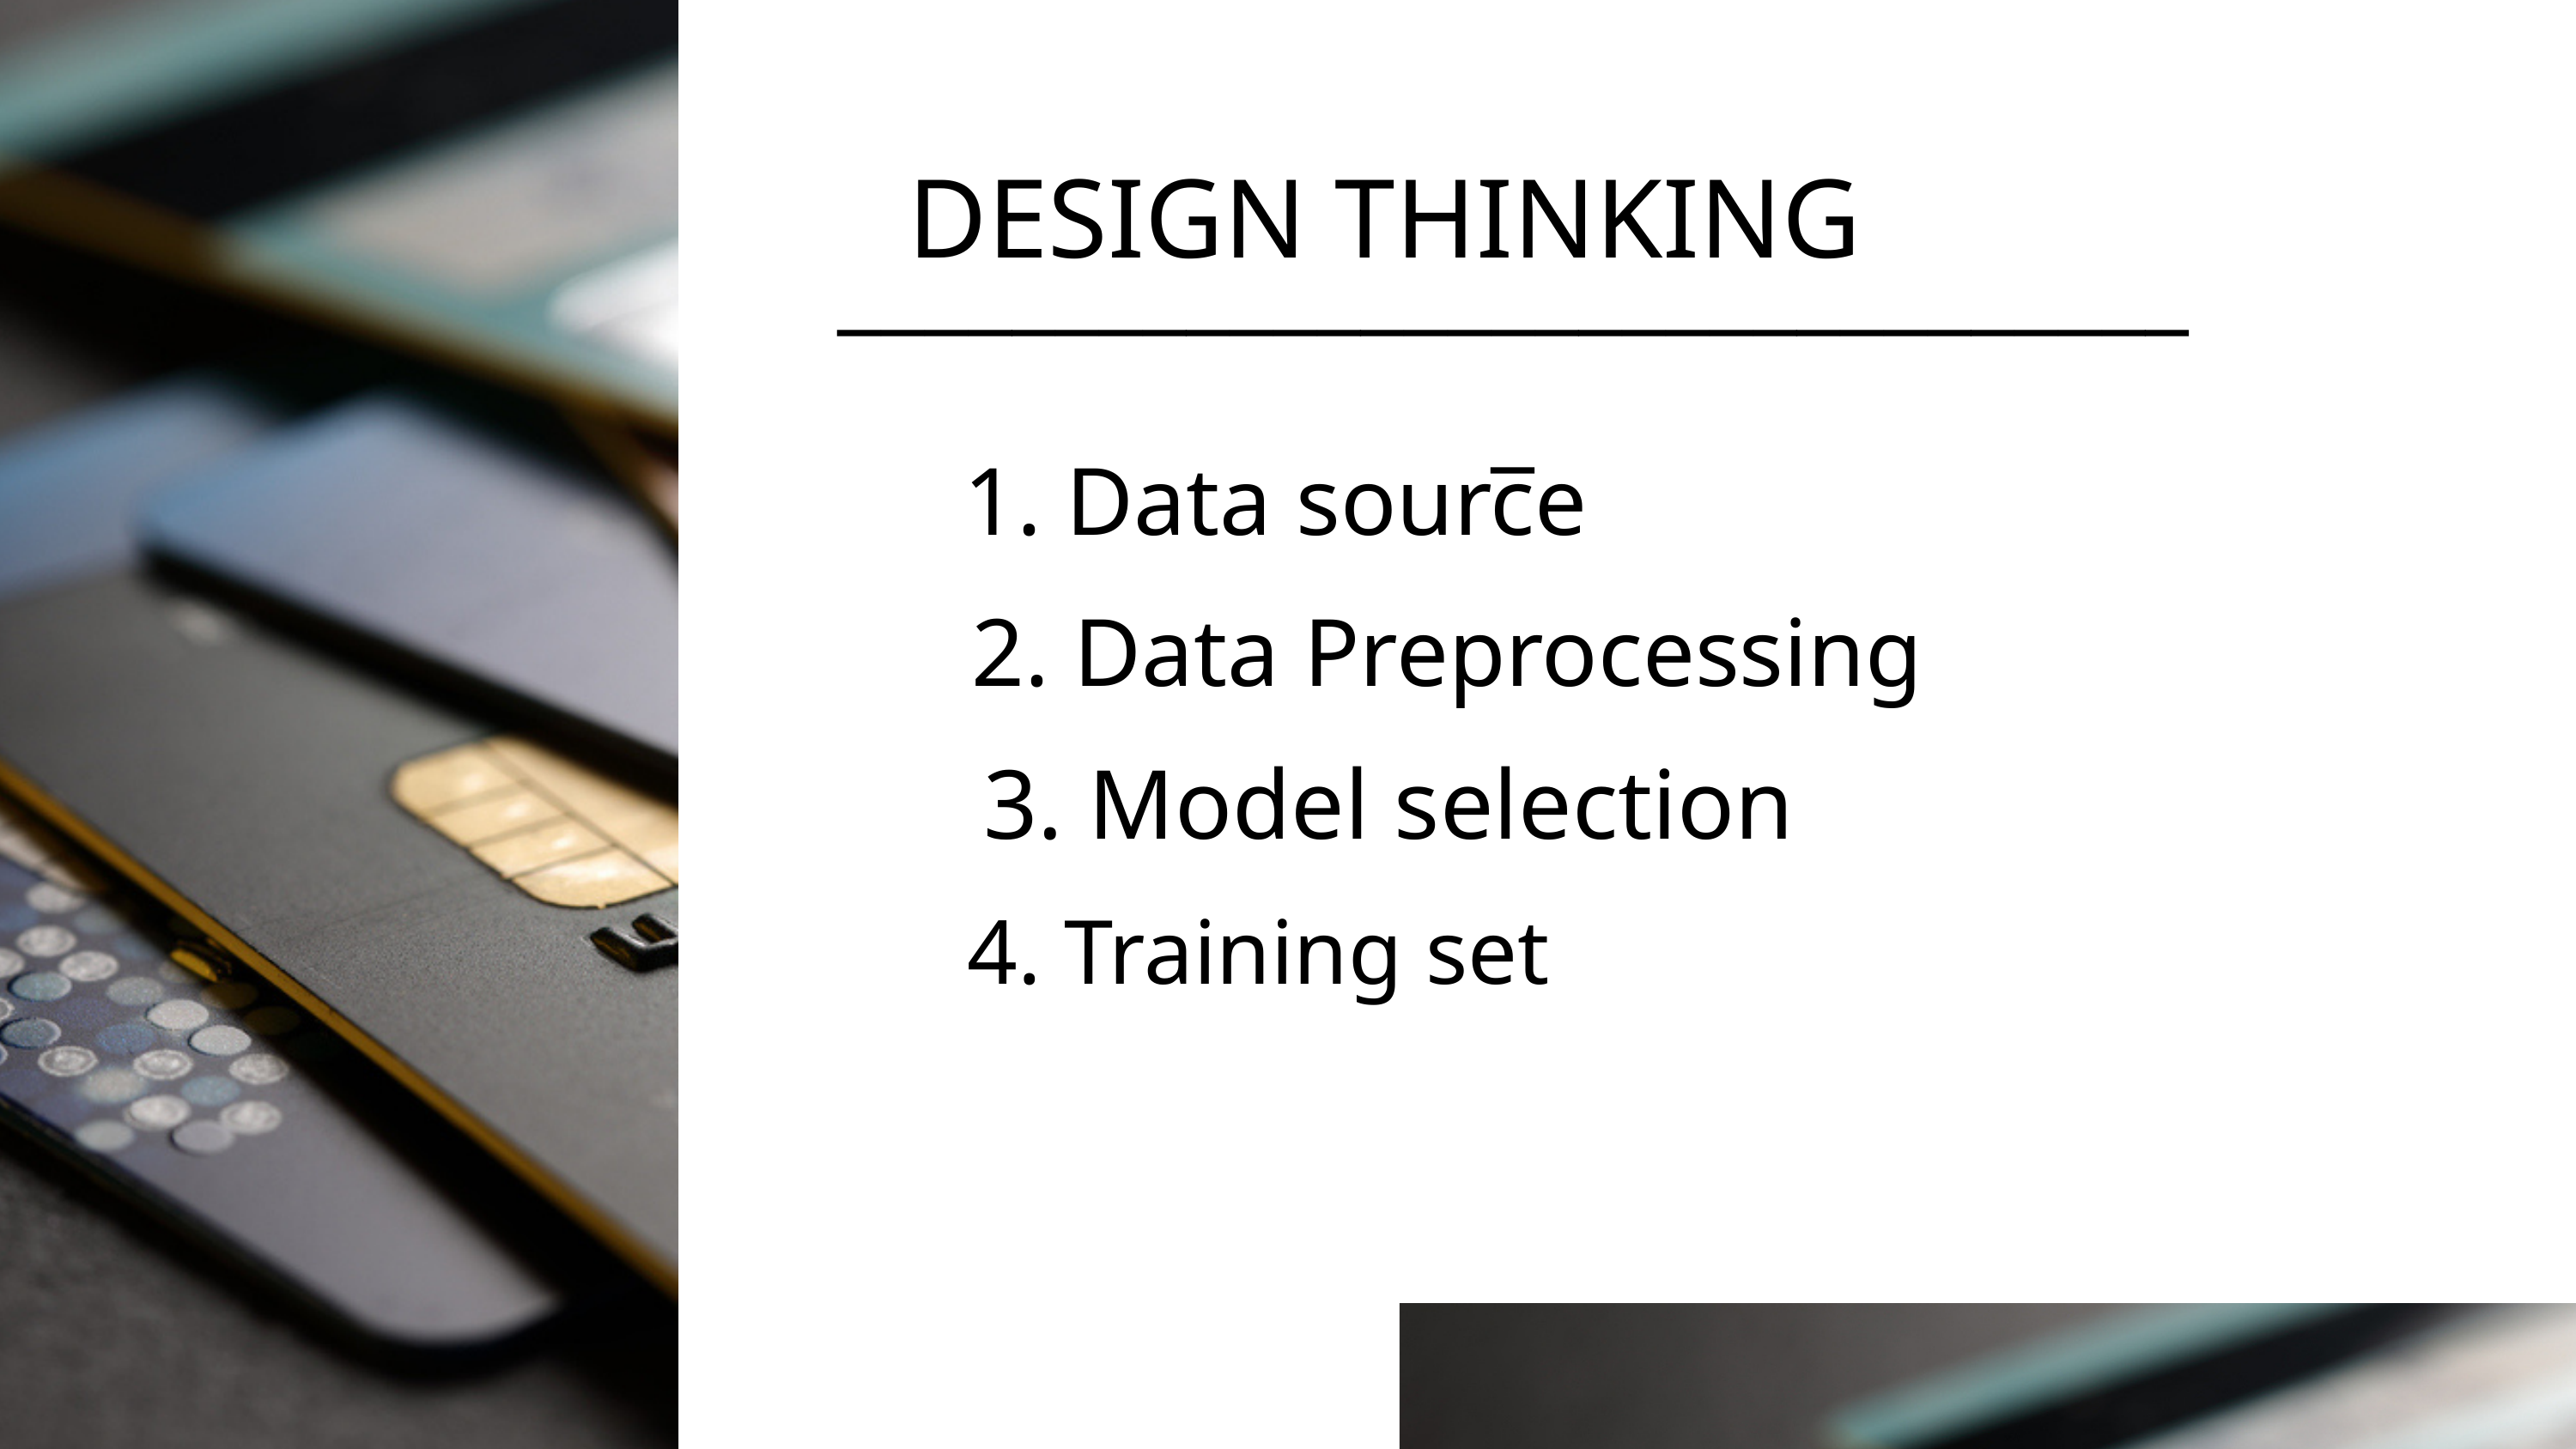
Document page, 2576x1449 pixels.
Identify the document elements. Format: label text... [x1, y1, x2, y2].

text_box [1467, 1303, 2576, 1449]
text_box DESIGN THINKING [892, 127, 1906, 203]
text_box 4. Training set [956, 878, 1562, 1003]
text_box [1399, 1303, 1464, 1449]
text_box 3. Model selection [872, 724, 1906, 859]
text_box ________________________________ [823, 203, 2202, 479]
text_box 2. Data Preprocessing [956, 574, 1964, 705]
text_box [0, 0, 679, 1449]
text_box 1. Data source [956, 423, 1620, 554]
